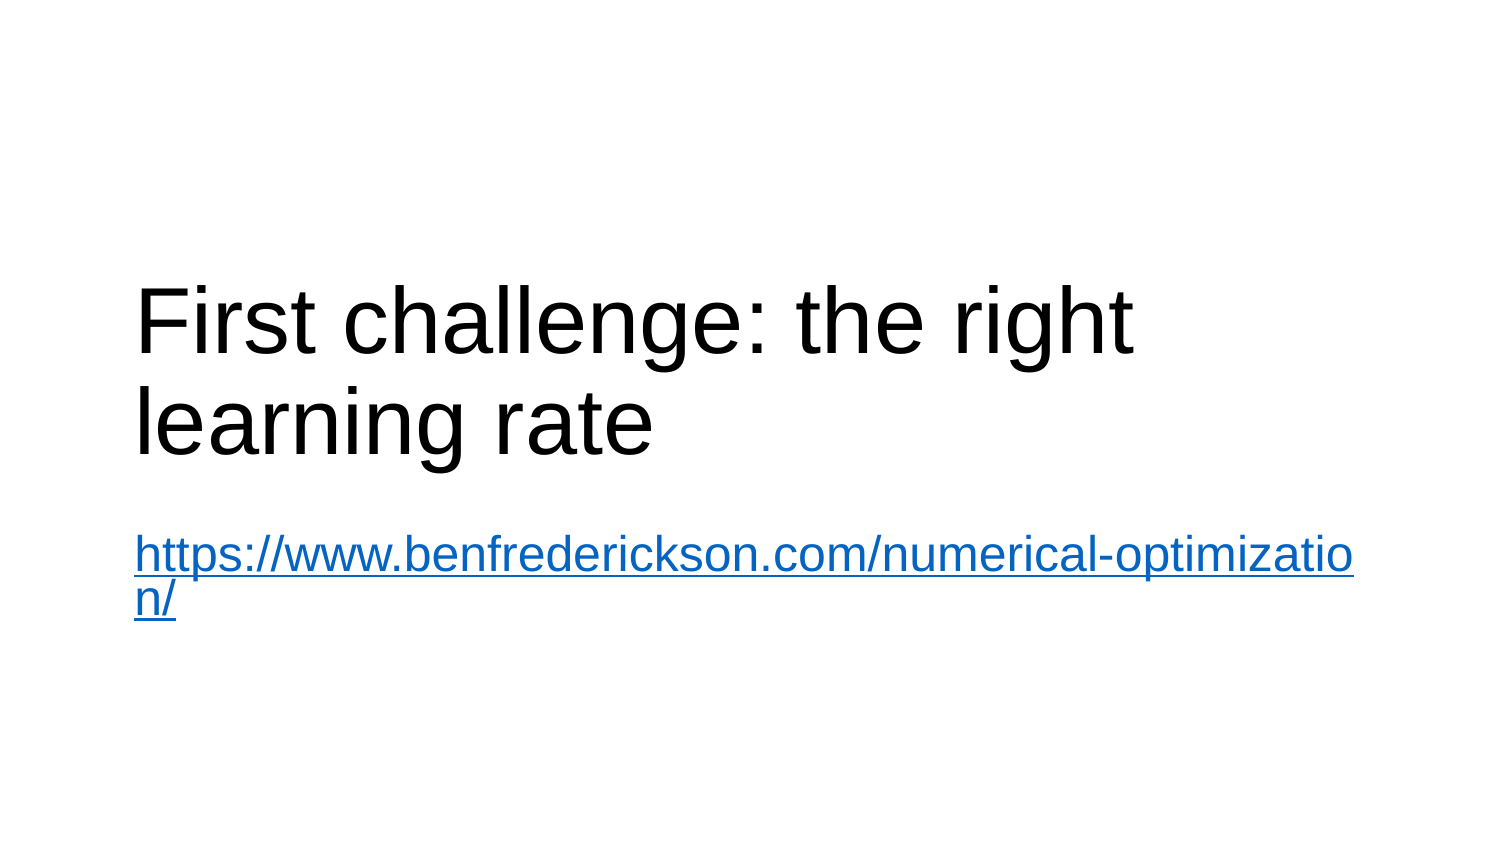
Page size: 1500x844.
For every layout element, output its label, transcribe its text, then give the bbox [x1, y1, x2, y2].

title First challenge: the right learning rate https://www.benfrederickson.com/numerical-optimization/ [119, 257, 1381, 700]
